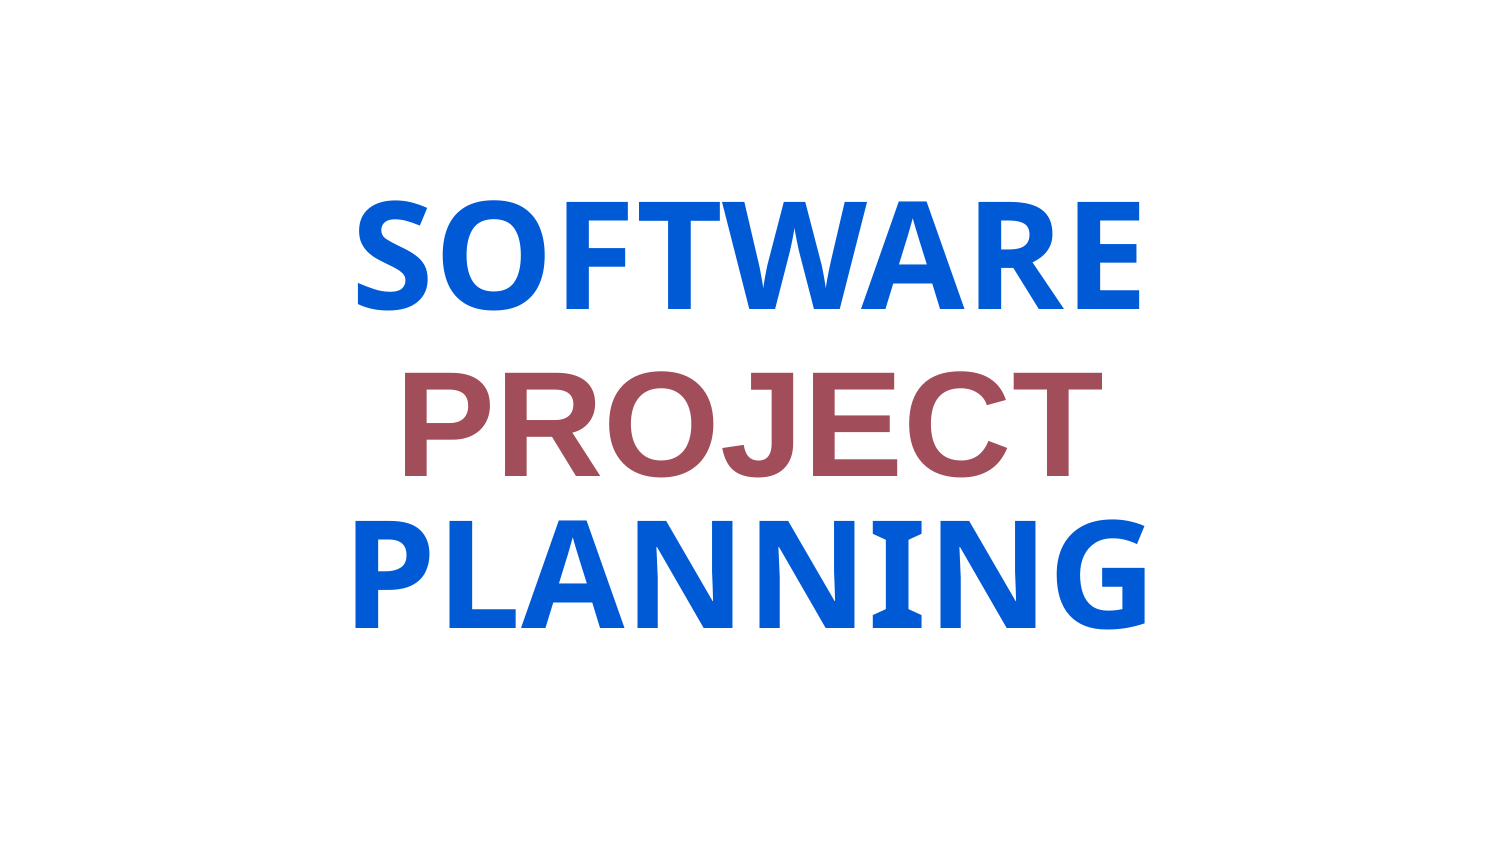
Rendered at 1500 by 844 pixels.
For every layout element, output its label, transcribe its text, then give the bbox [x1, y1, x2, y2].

text_box PROJECT [46, 348, 1454, 471]
text_box SOFTWARE [46, 152, 1454, 348]
text_box PLANNING [46, 471, 1454, 666]
